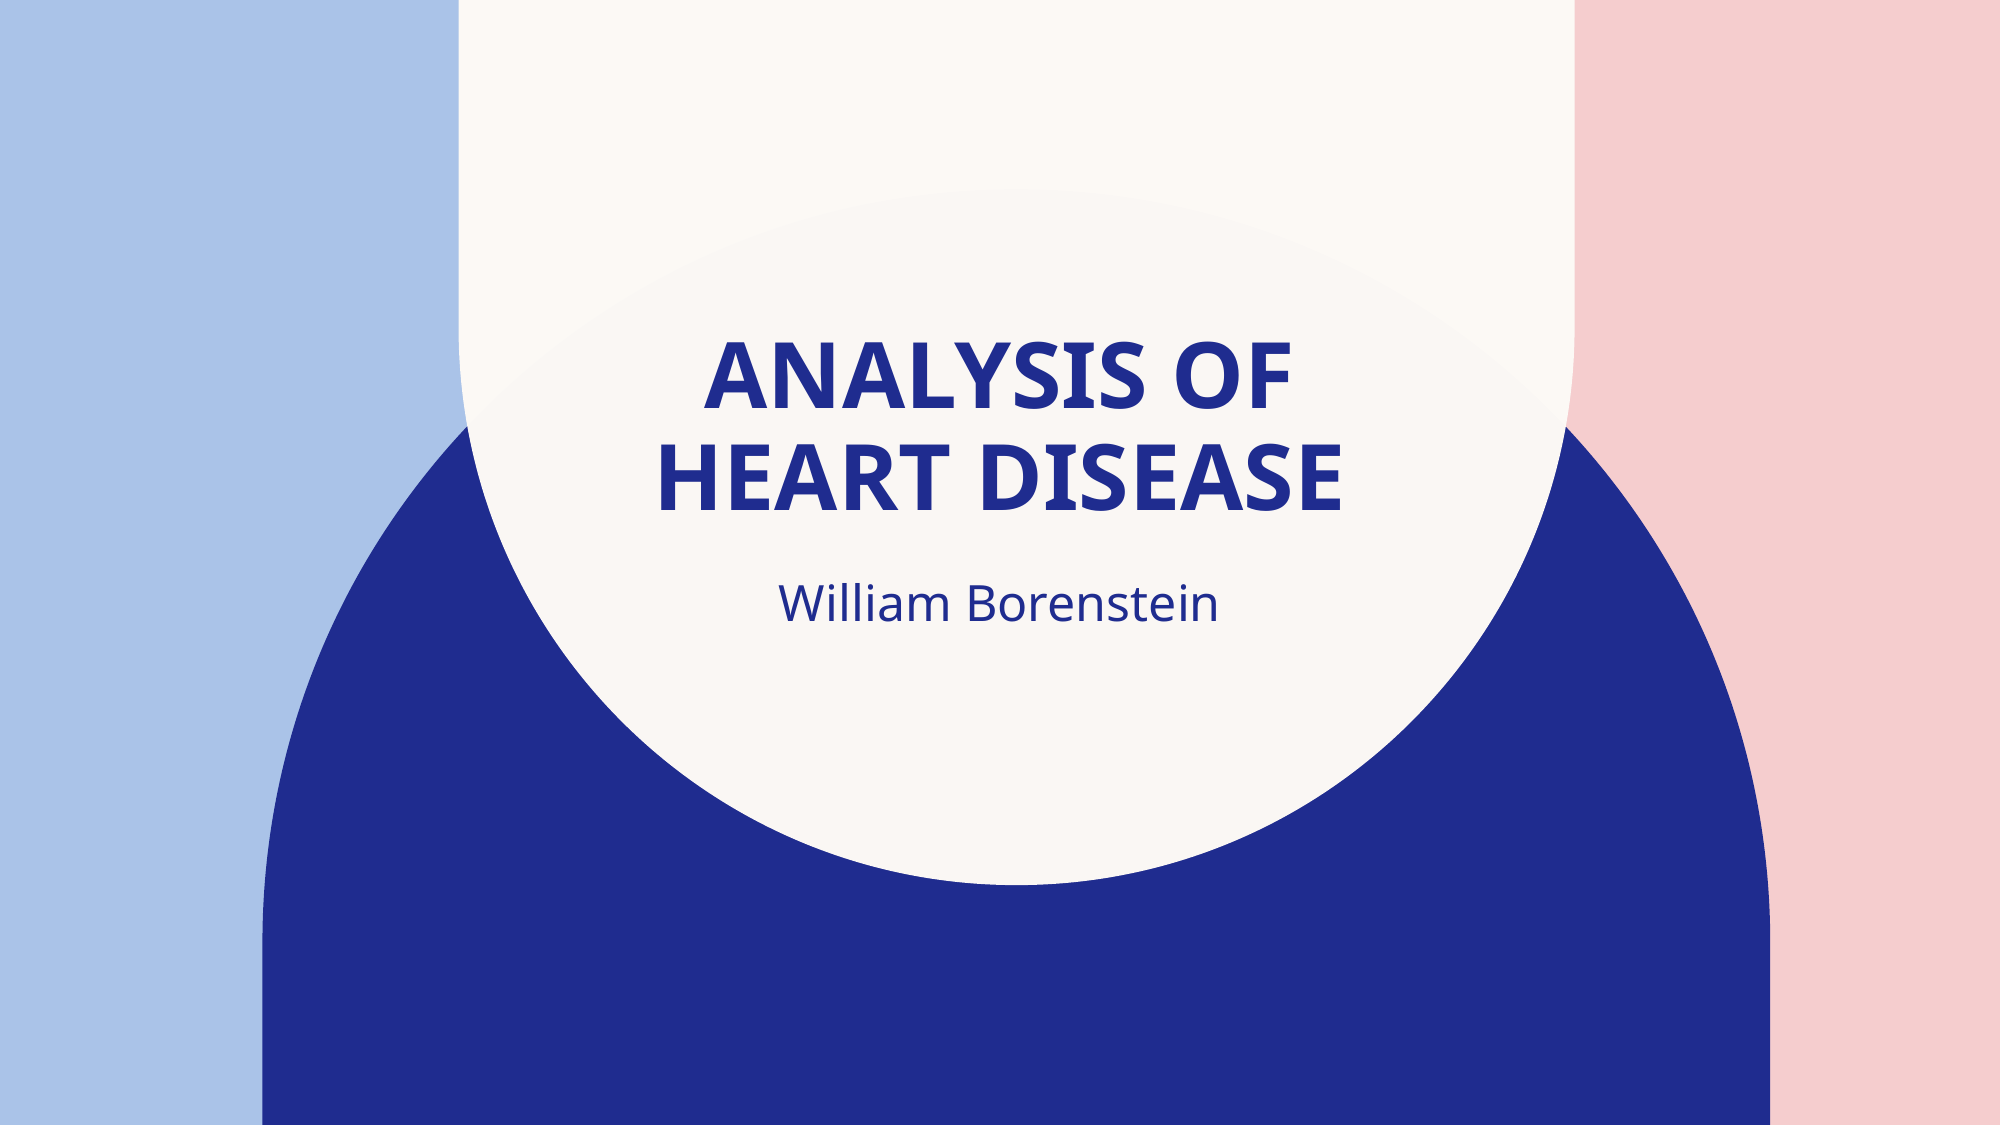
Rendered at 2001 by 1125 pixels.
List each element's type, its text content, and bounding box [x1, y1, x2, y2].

title Analysis of Heart Disease [558, 325, 1442, 527]
subtitle William Borenstein​ [713, 571, 1287, 716]
